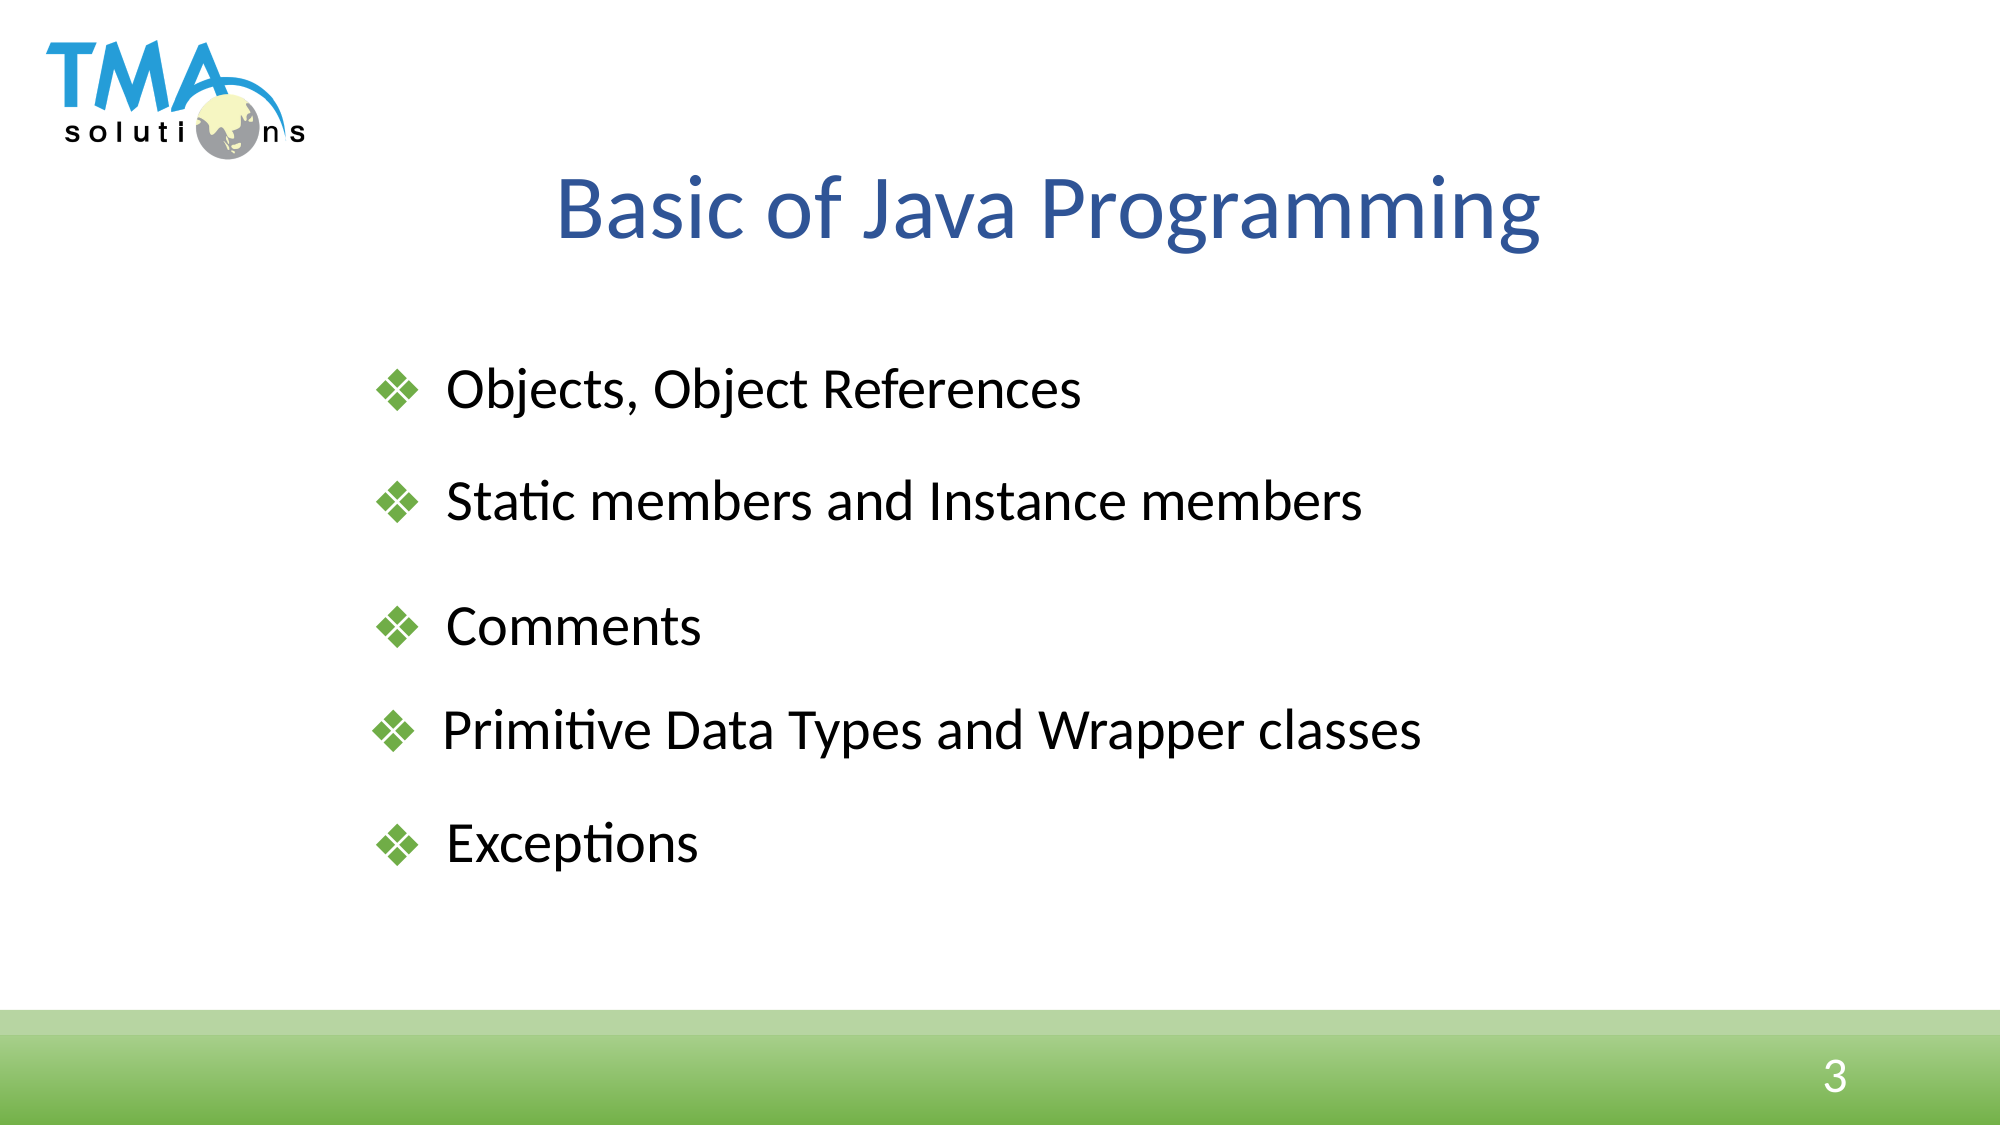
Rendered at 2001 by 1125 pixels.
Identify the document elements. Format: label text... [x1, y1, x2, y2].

text_box Primitive Data Types and Wrapper classes [352, 684, 1477, 839]
text_box Basic of Java Programming [540, 139, 1665, 375]
text_box Exceptions [356, 797, 725, 952]
text_box [0, 1009, 2000, 1036]
text_box Objects, Object References [356, 342, 1226, 454]
text_box Static members and Instance members [356, 454, 1411, 610]
text_box [0, 1036, 2000, 1125]
slide_number ‹#› [1412, 1042, 1863, 1103]
text_box Comments [356, 579, 726, 684]
picture [0, 0, 350, 200]
